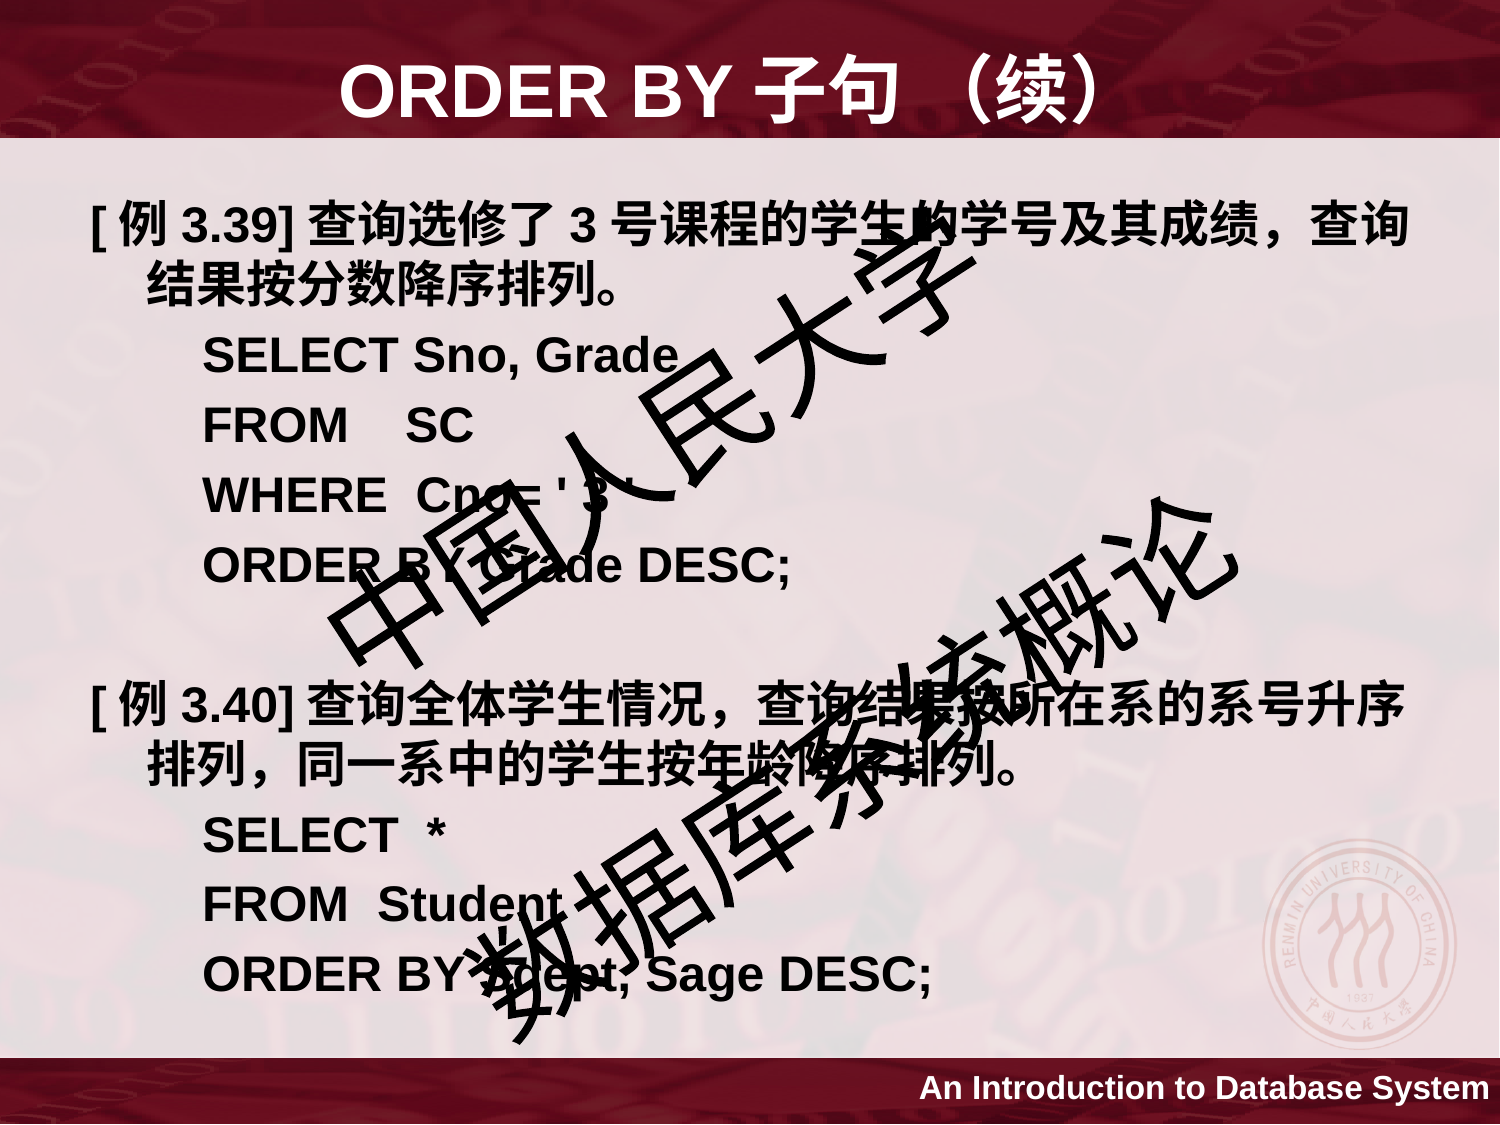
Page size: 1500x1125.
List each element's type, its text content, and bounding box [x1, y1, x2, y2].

title ORDER BY子句 （续） [74, 0, 1426, 181]
picture [0, 0, 1500, 1125]
list [例3.39]查询选修了3号课程的学生的学号及其成绩，查询结果按分数降序排列。 SELECT Sno, Grade FROM SC WHERE Cno= ' 3 ' ORDER BY Grade DESC; [例3.40]查询全体学生情况，查询结果按所在系的系号升序排列，同一系中的学生按年龄降序排列。 SELECT * FROM Student ORDER BY Sdept, Sage DESC; [74, 184, 1426, 1048]
